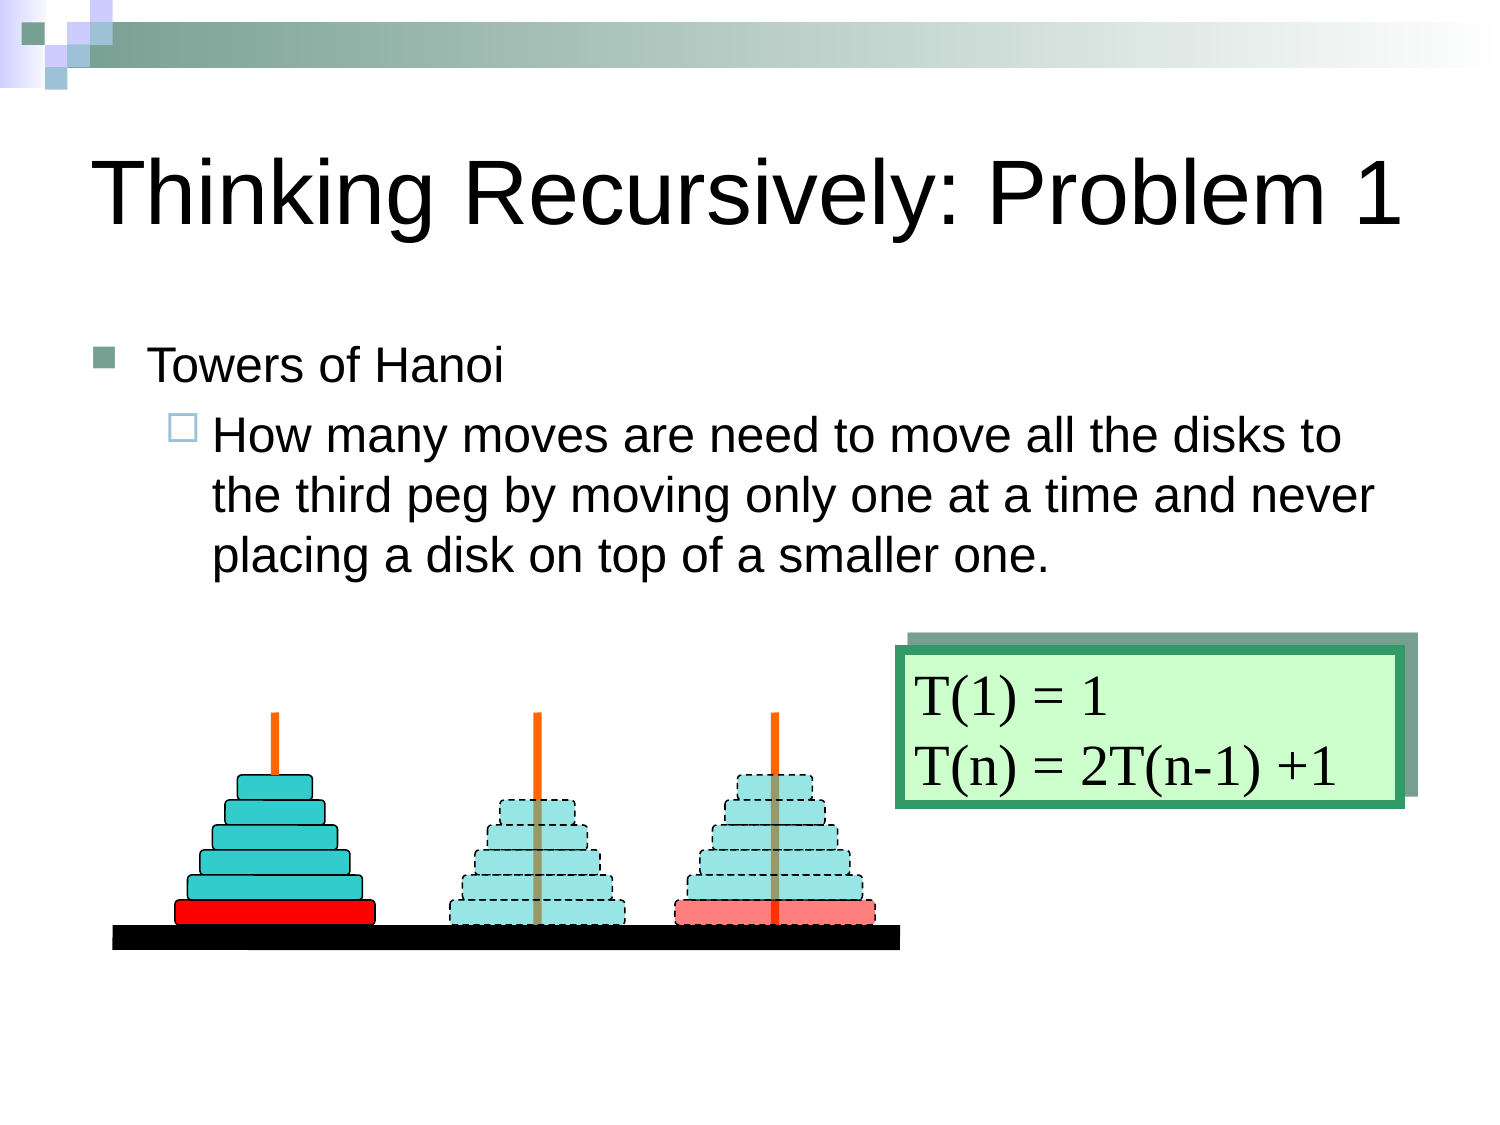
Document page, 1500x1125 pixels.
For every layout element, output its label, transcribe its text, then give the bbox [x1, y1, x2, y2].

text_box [449, 799, 626, 926]
text_box [674, 899, 876, 925]
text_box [187, 774, 363, 901]
text_box T(1) = 1 T(n) = 2T(n-1) +1 [900, 649, 1400, 805]
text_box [687, 774, 863, 901]
text_box [174, 899, 376, 925]
title Thinking Recursively: Problem 1 [74, 74, 1426, 301]
list Towers of Hanoi How many moves are need to move all the disks to the third peg by moving only one at a time and never placing a disk on top of a smaller one. [74, 324, 1426, 963]
